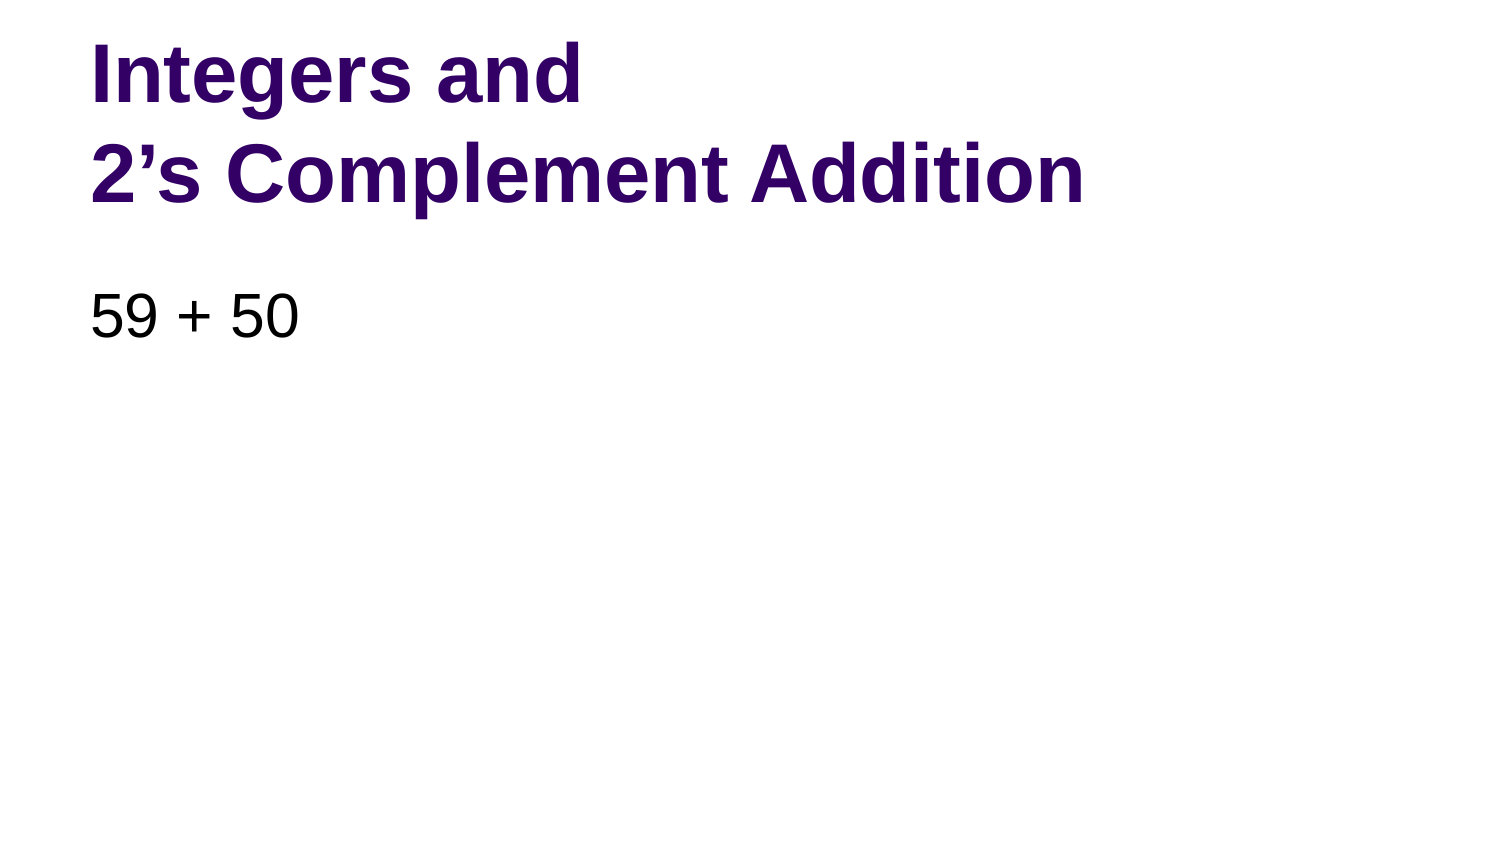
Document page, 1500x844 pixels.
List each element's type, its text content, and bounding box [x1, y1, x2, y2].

title Integers and 2’s Complement Addition [75, 15, 1313, 206]
list 59 + 50 [75, 206, 1425, 633]
